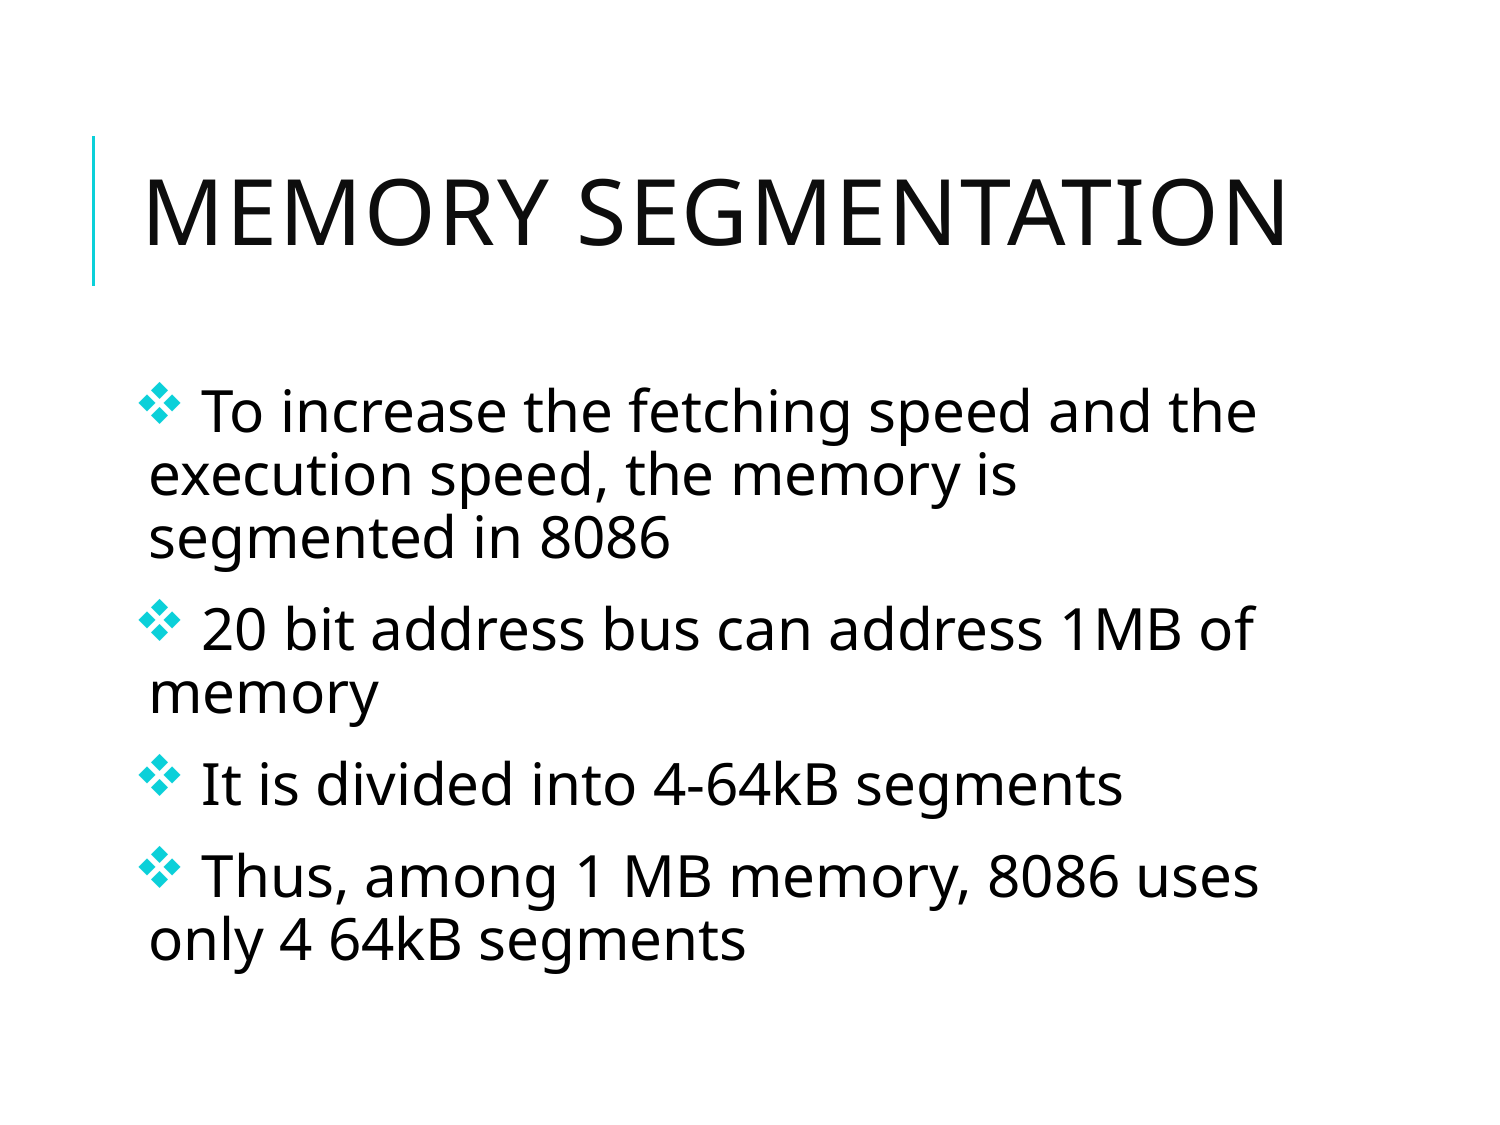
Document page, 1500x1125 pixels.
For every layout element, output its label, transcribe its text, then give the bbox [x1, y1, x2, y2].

list To increase the fetching speed and the execution speed, the memory is segmented in 8086 20 bit address bus can address 1MB of memory It is divided into 4-64kB segments Thus, among 1 MB memory, 8086 uses only 4 64kB segments [126, 375, 1322, 1035]
title Memory segmentation [126, 96, 1322, 342]
